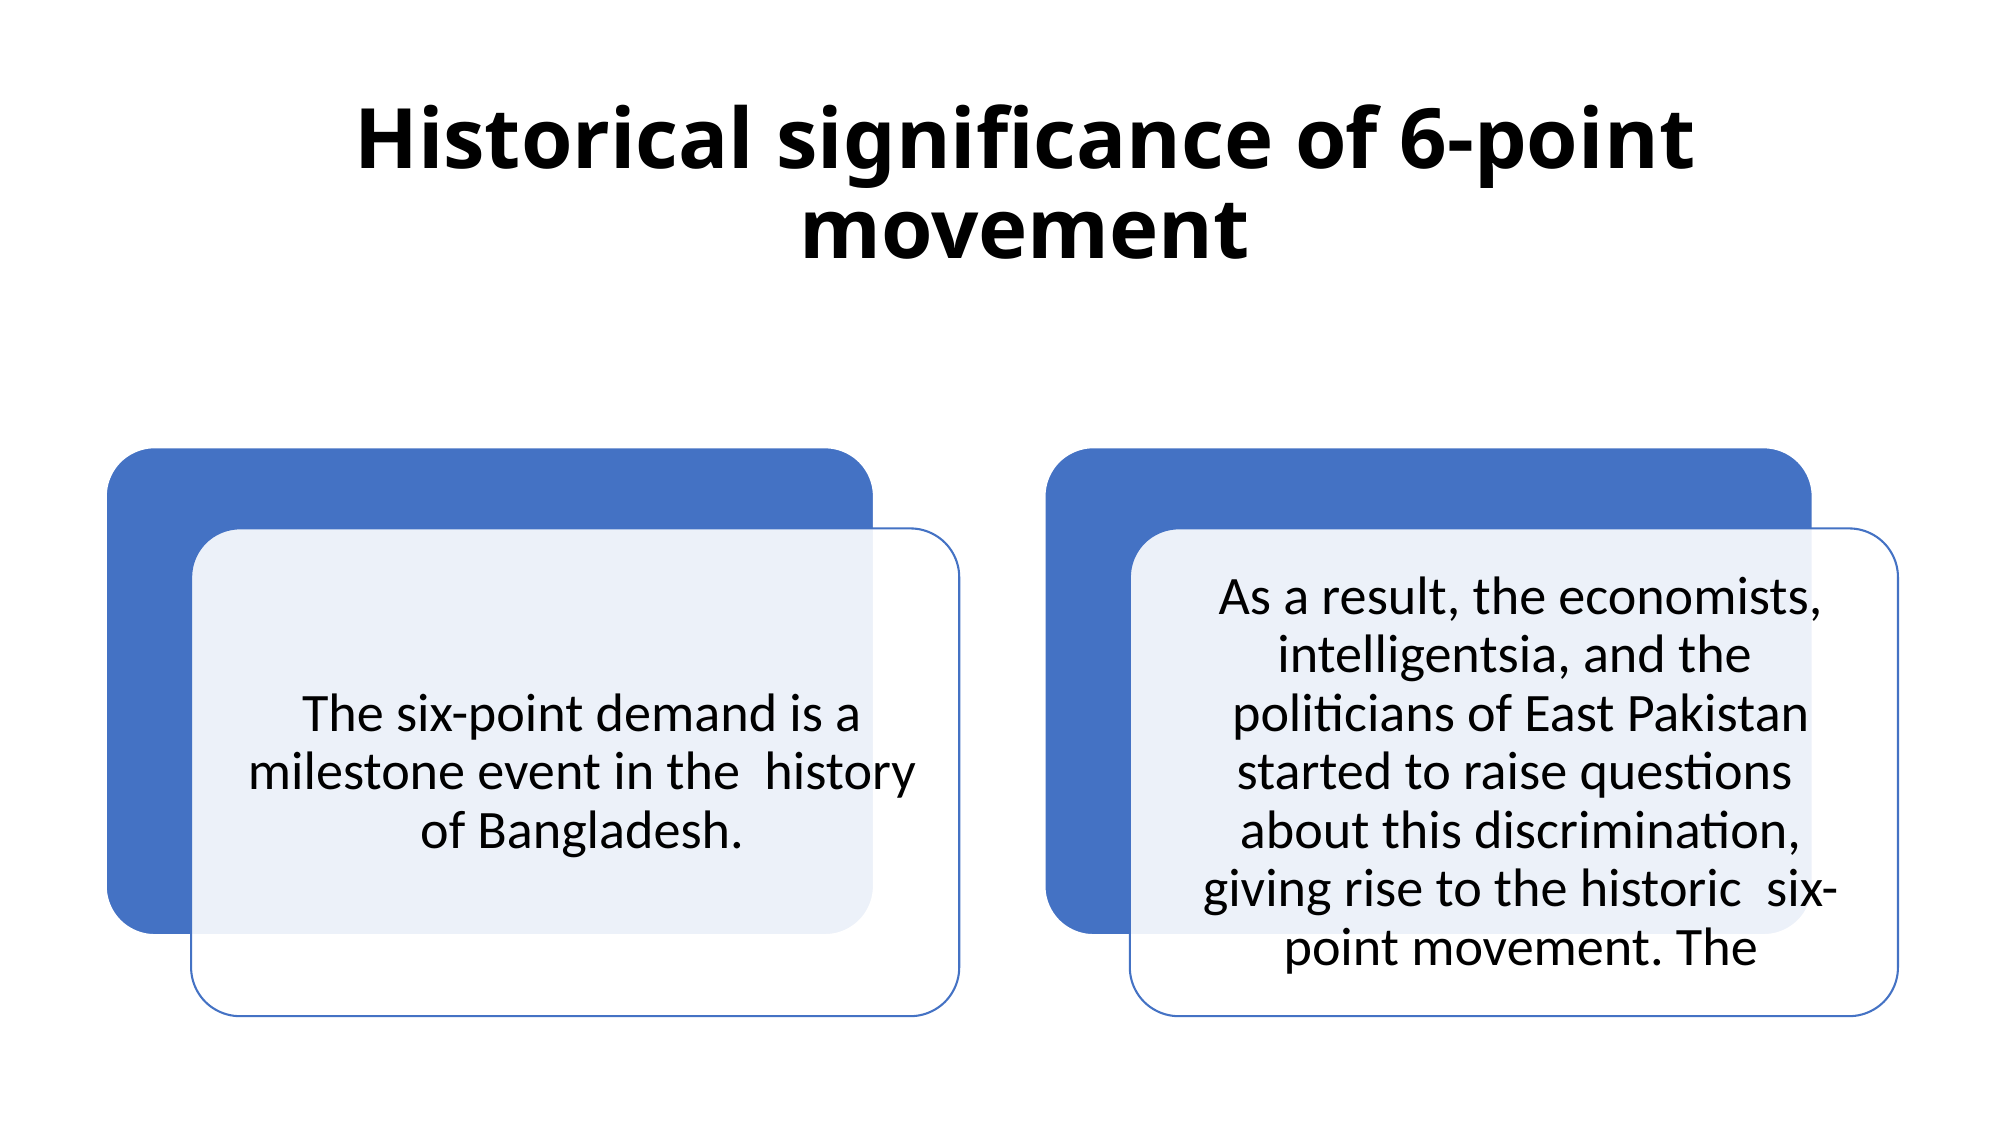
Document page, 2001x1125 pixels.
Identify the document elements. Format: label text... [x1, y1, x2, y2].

title Historical significance of 6-point movement [226, 57, 1822, 316]
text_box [105, 429, 1899, 1035]
